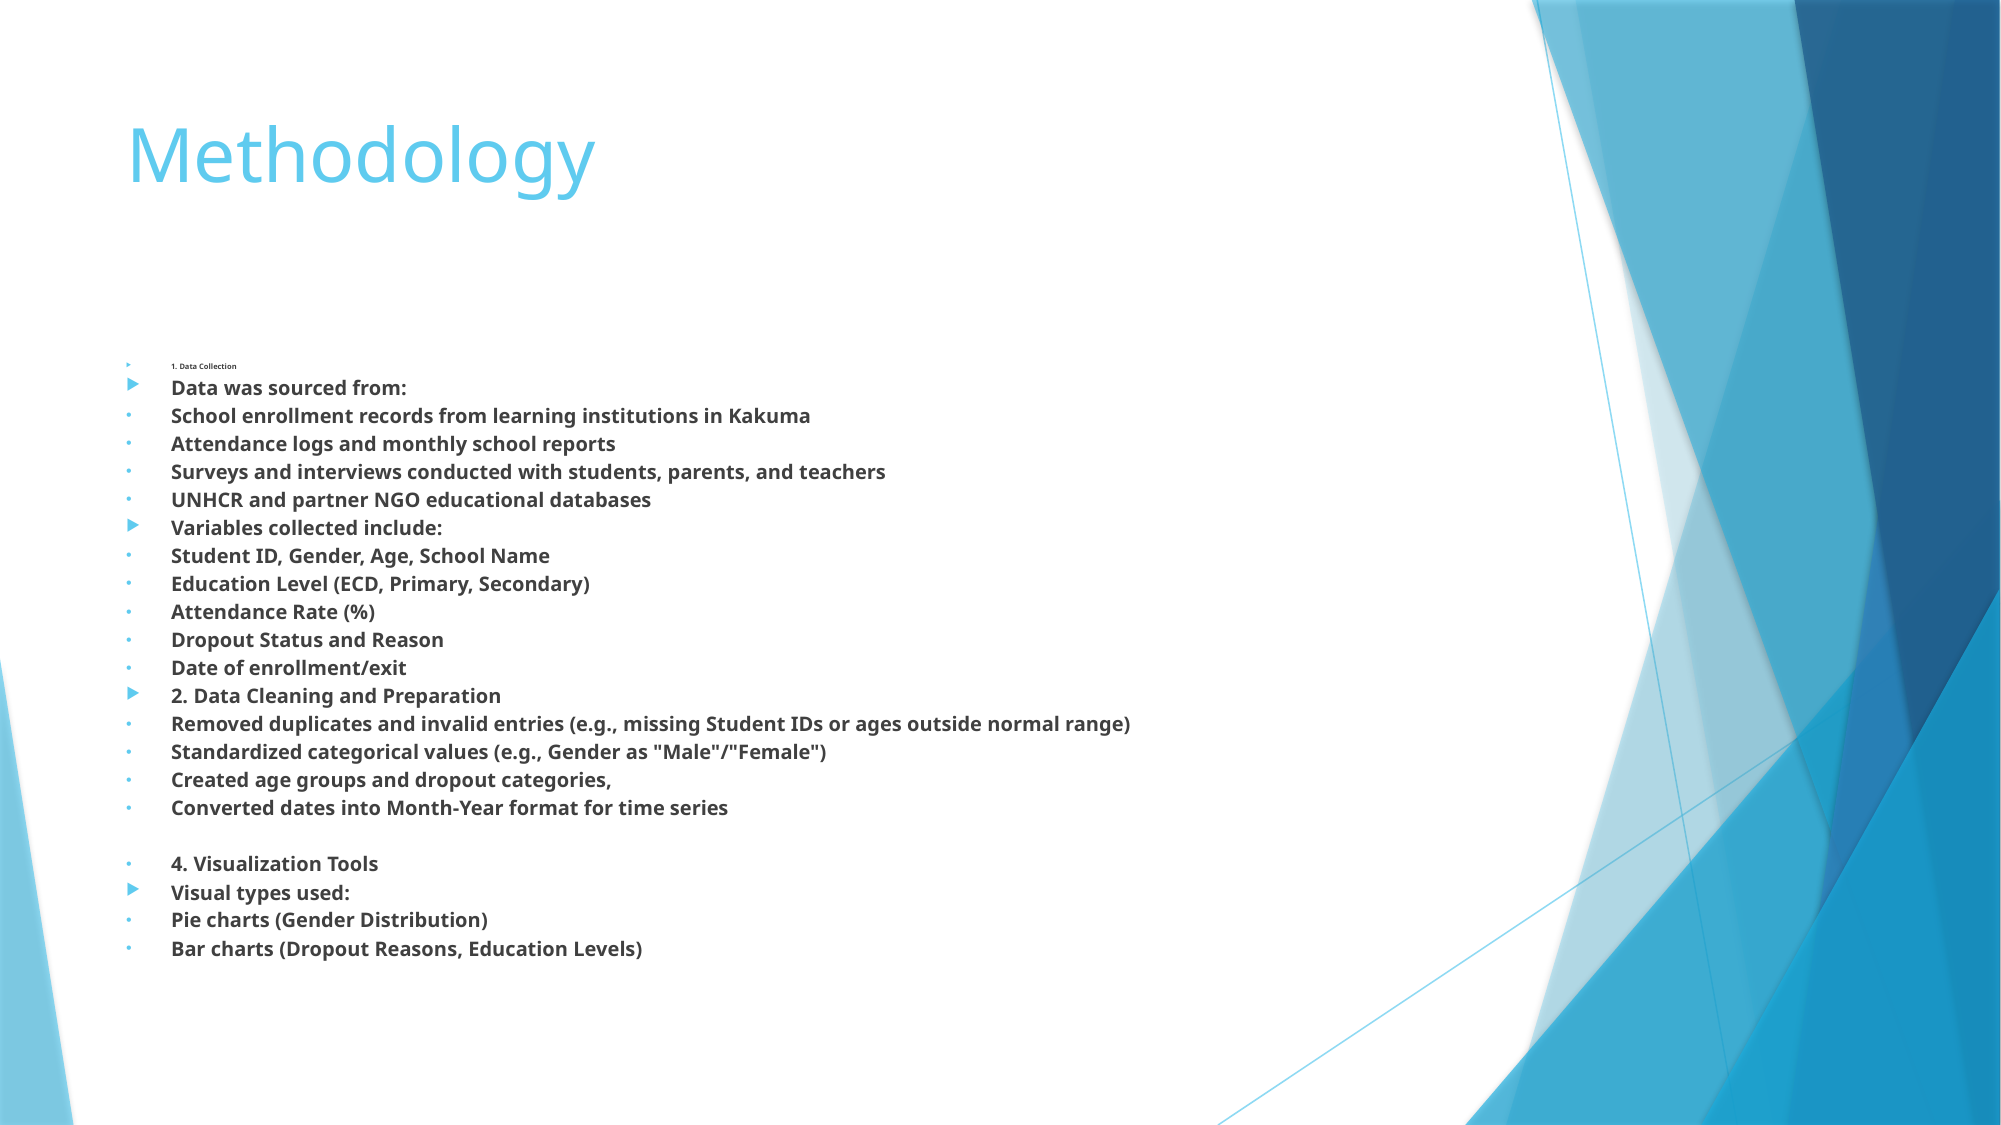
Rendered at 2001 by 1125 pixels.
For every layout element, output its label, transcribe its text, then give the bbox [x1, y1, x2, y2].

title Methodology [111, 99, 1522, 317]
list 1. Data Collection Data was sourced from: School enrollment records from learning institutions in Kakuma Attendance logs and monthly school reports Surveys and interviews conducted with students, parents, and teachers UNHCR and partner NGO educational databases Variables collected include: Student ID, Gender, Age, School Name Education Level (ECD, Primary, Secondary) Attendance Rate (%) Dropout Status and Reason Date of enrollment/exit 2. Data Cleaning and Preparation Removed duplicates and invalid entries (e.g., missing Student IDs or ages outside normal range) Standardized categorical values (e.g., Gender as "Male"/"Female") Created age groups and dropout categories, Converted dates into Month-Year format for time series 4. Visualization Tools Visual types used: Pie charts (Gender Distribution) Bar charts (Dropout Reasons, Education Levels) [111, 354, 1522, 992]
